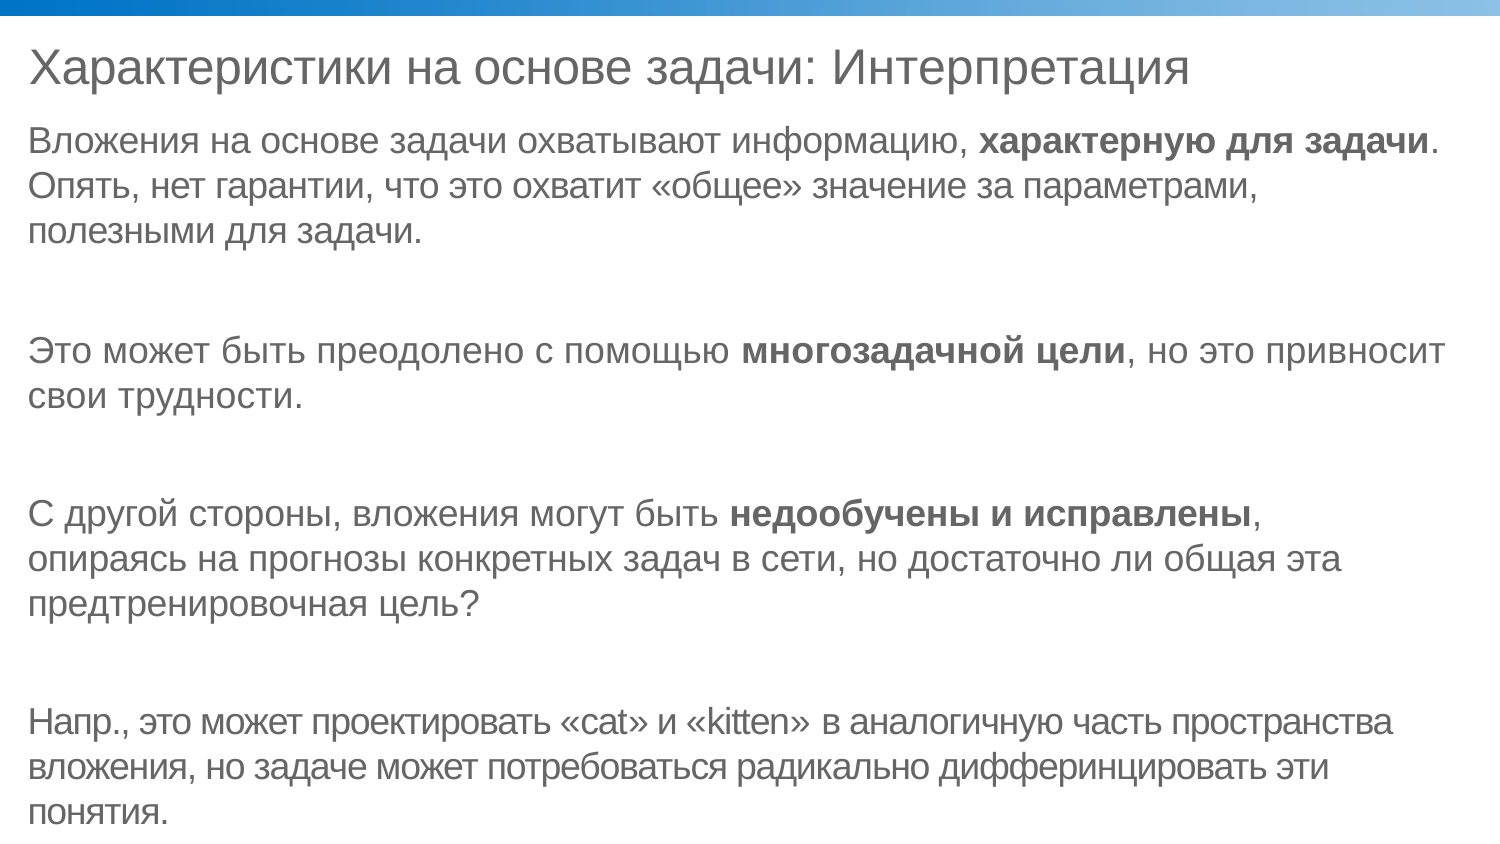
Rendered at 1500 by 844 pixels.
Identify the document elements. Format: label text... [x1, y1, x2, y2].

picture [0, 0, 1500, 16]
title Характеристики на основе задачи: Интерпретация [26, 32, 1500, 176]
text_box Вложения на основе задачи охватывают информацию, характерную для задачи. Опять, нет гарантии, что это охватит «общее» значение за параметрами, полезными для задачи. Это может быть преодолено с помощью многозадачной цели, но это привносит свои трудности. С другой стороны, вложения могут быть недообучены и исправлены, опираясь на прогнозы конкретных задач в сети, но достаточно ли общая эта предтренировочная цель? Напр., это может проектировать «cat» и «kitten» в аналогичную часть пространства вложения, но задаче может потребоваться радикально дифферинцировать эти понятия. [25, 114, 1457, 833]
